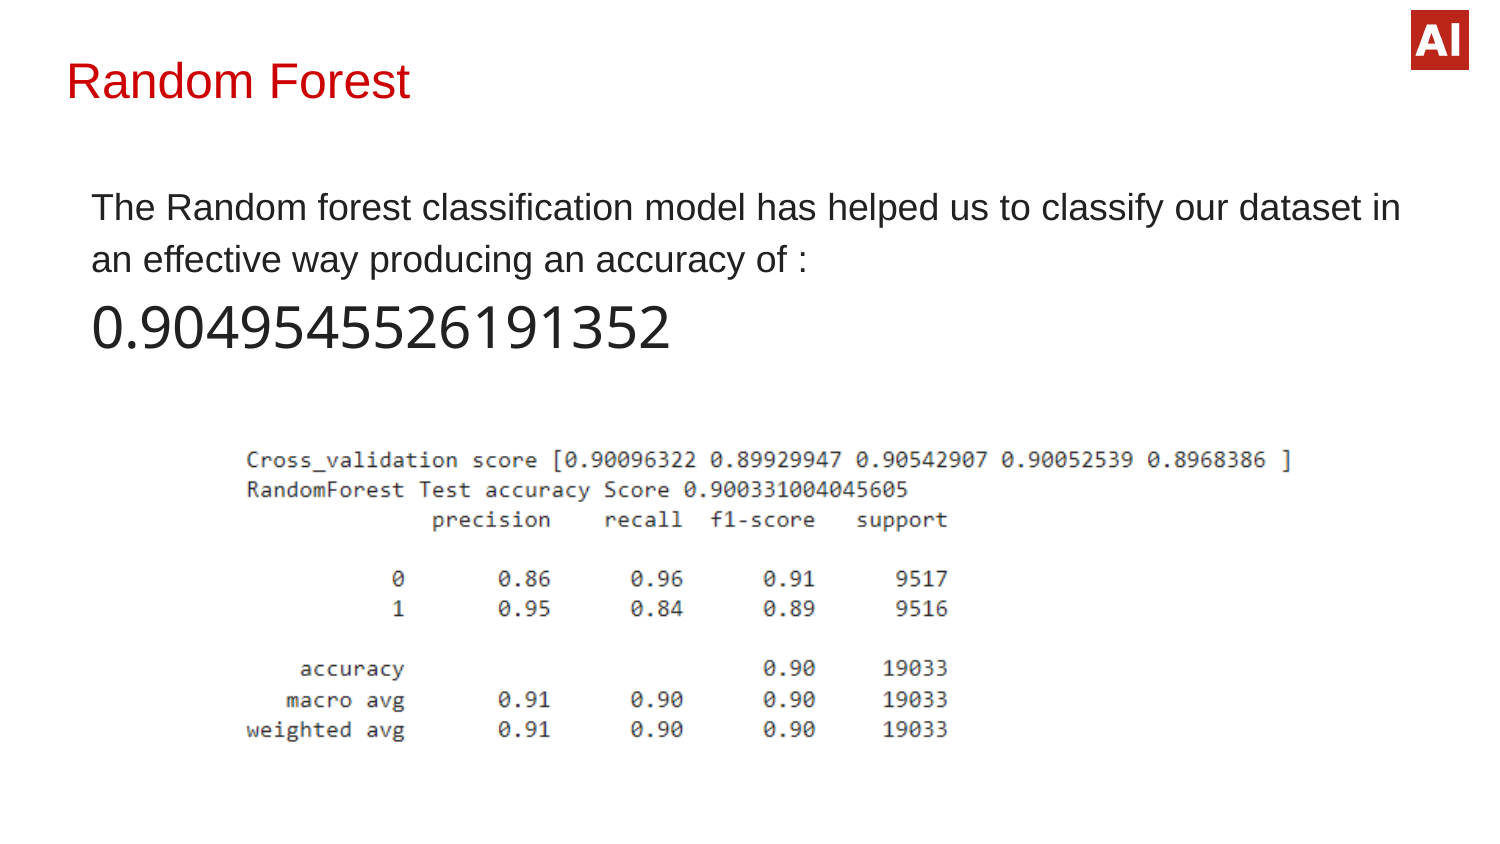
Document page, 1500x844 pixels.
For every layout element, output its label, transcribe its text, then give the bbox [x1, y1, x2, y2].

picture [210, 444, 1305, 767]
picture [1411, 10, 1469, 70]
title Random Forest [51, 0, 1394, 124]
list The Random forest classification model has helped us to classify our dataset in an effective way producing an accuracy of : 0.9049545526191352 [51, 161, 1464, 798]
